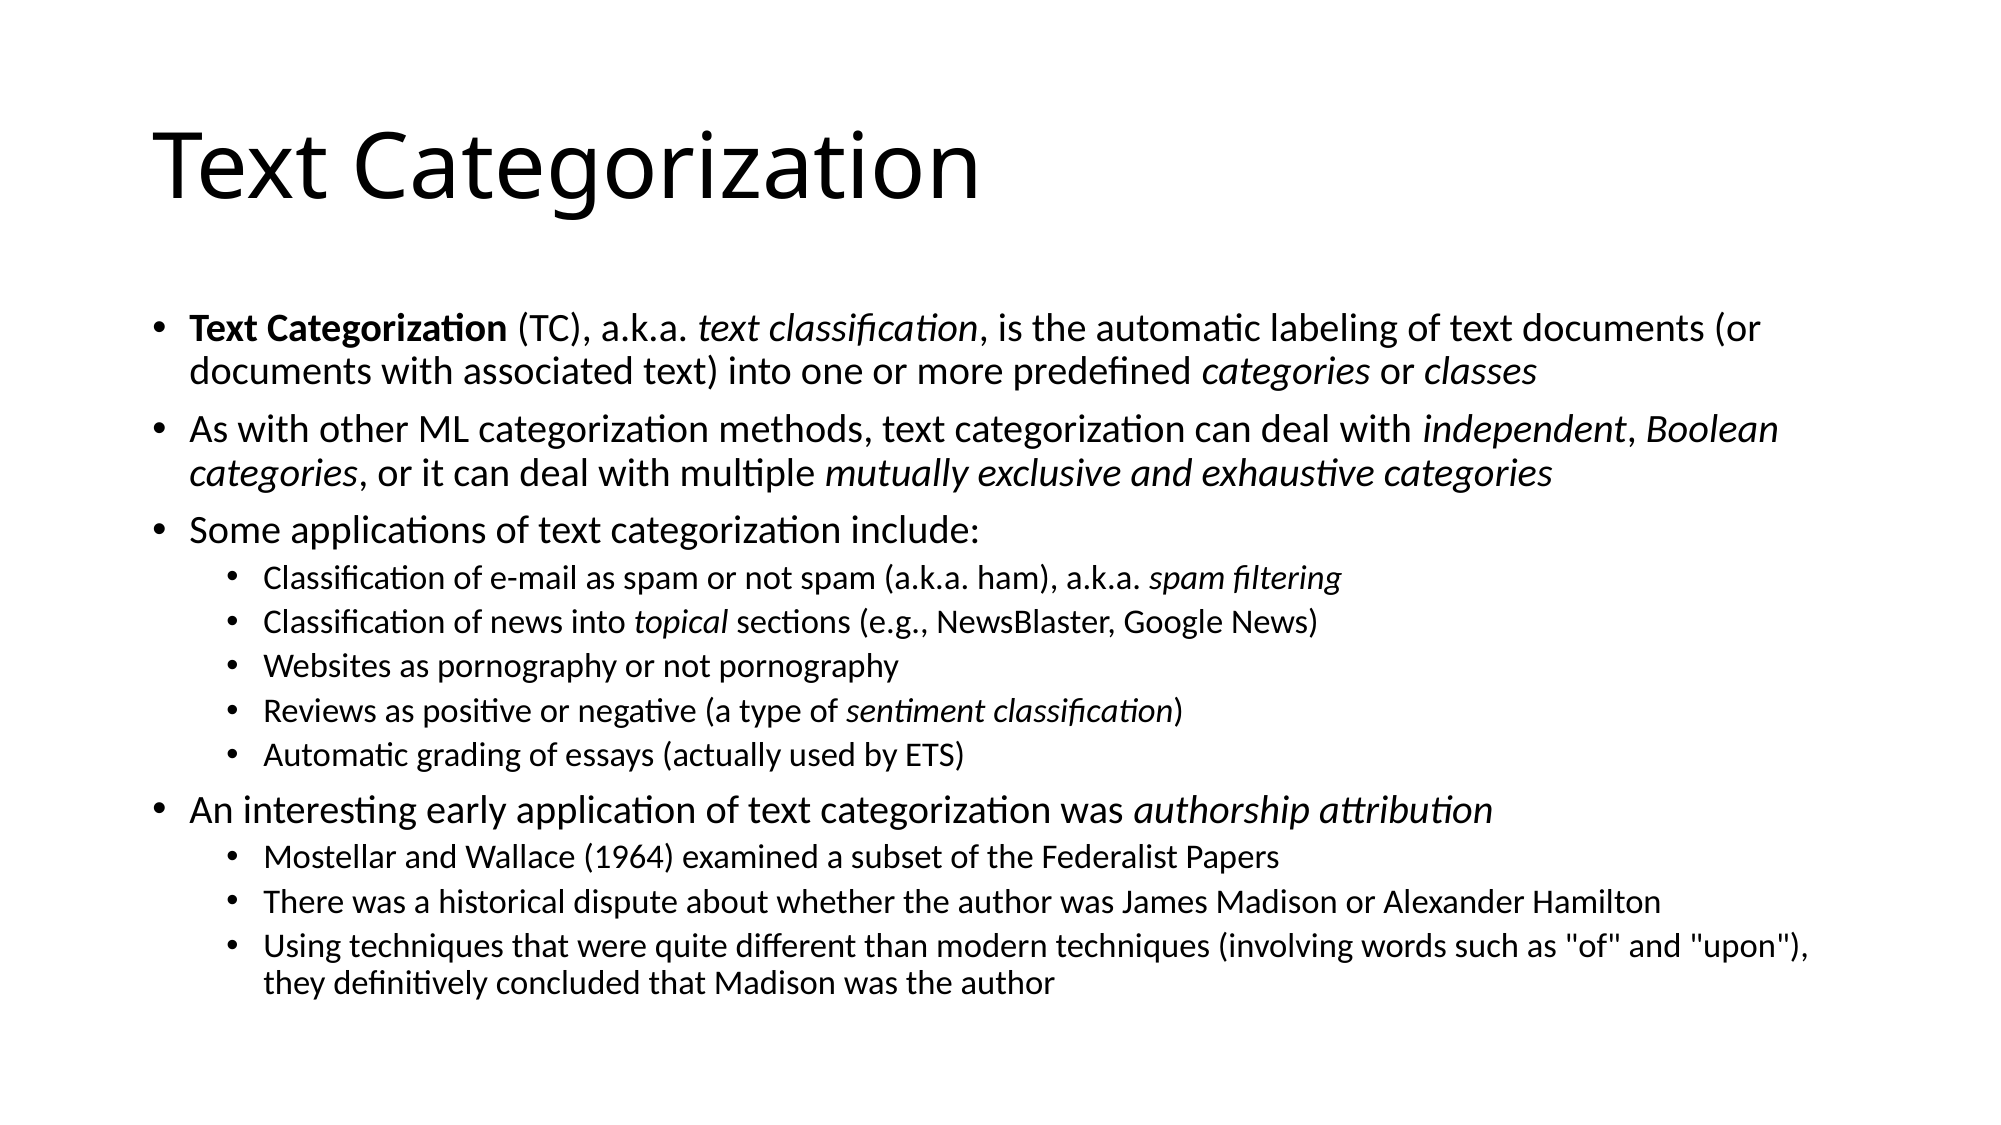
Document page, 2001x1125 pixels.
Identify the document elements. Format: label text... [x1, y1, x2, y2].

list Text Categorization (TC), a.k.a. text classification, is the automatic labeling of text documents (or documents with associated text) into one or more predefined categories or classes As with other ML categorization methods, text categorization can deal with independent, Boolean categories, or it can deal with multiple mutually exclusive and exhaustive categories Some applications of text categorization include: Classification of e-mail as spam or not spam (a.k.a. ham), a.k.a. spam filtering Classification of news into topical sections (e.g., NewsBlaster, Google News) Websites as pornography or not pornography Reviews as positive or negative (a type of sentiment classification) Automatic grading of essays (actually used by ETS) An interesting early application of text categorization was authorship attribution Mostellar and Wallace (1964) examined a subset of the Federalist Papers There was a historical dispute about whether the author was James Madison or Alexander Hamilton Using techniques that were quite different than modern techniques (involving words such as "of" and "upon"), they definitively concluded that Madison was the author [137, 299, 1863, 1014]
title Text Categorization [137, 59, 1863, 278]
